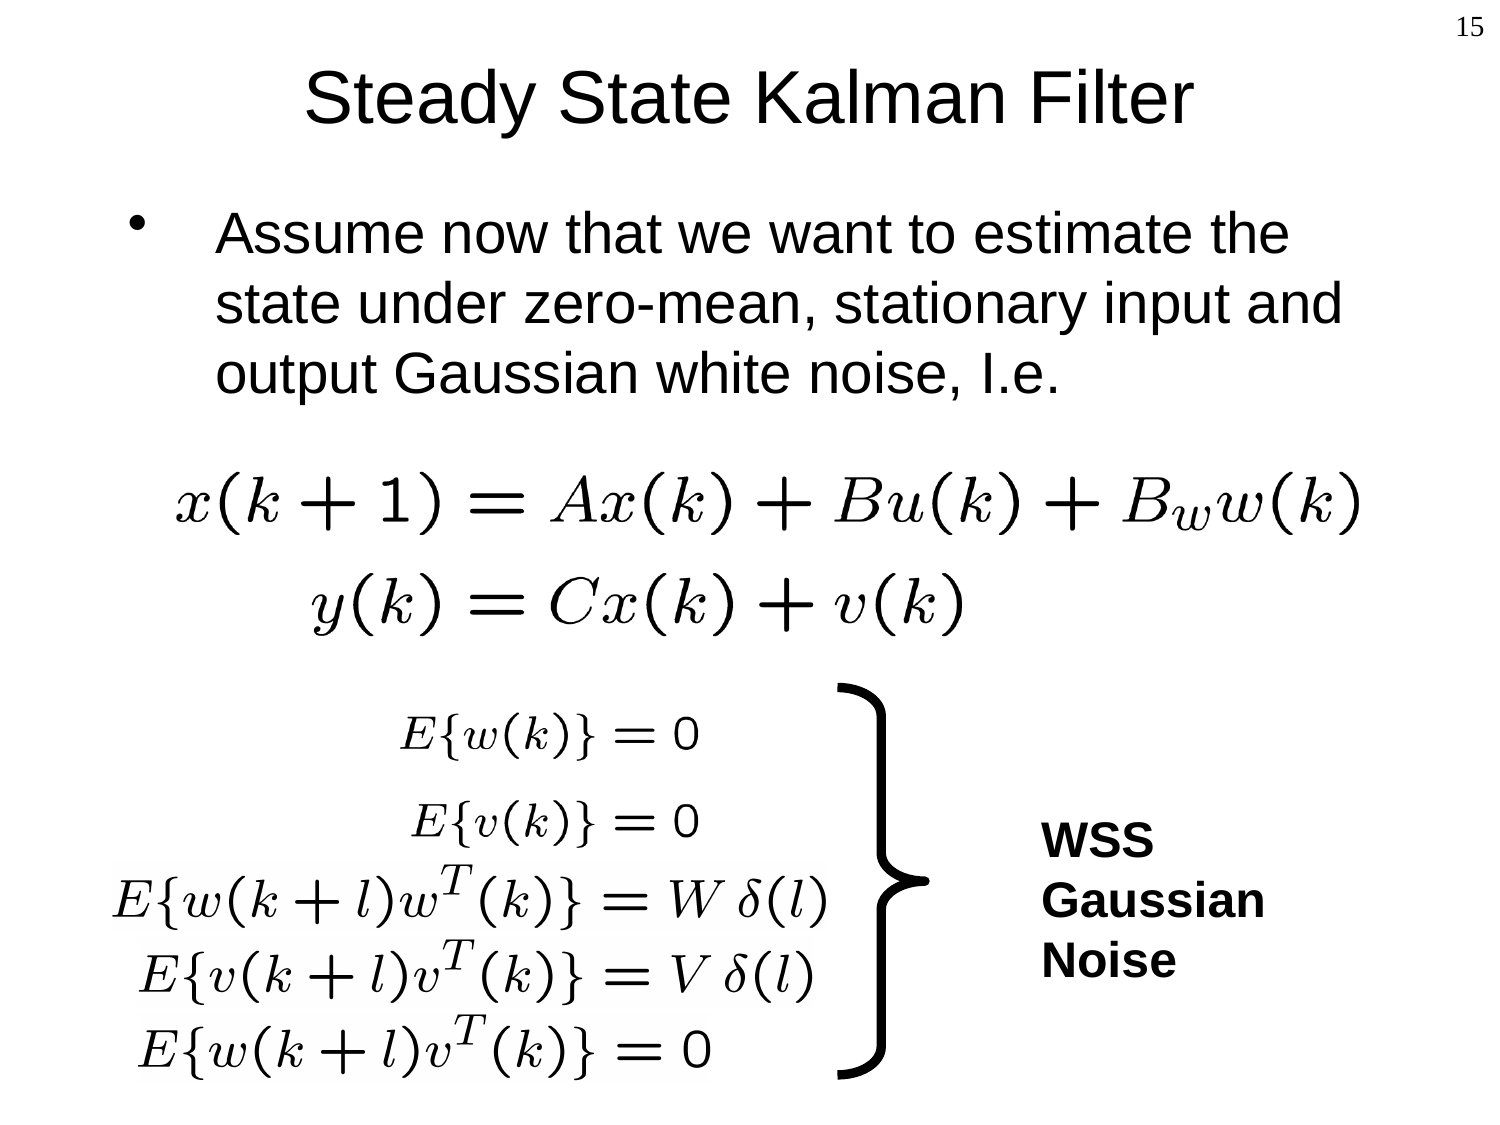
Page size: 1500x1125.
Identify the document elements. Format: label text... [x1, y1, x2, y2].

text_box [837, 687, 925, 1075]
slide_number 15 [1388, 0, 1500, 76]
picture [137, 1012, 711, 1082]
picture [174, 471, 1359, 638]
list Assume now that we want to estimate the state under zero-mean, stationary input and output Gaussian white noise, I.e. [112, 187, 1388, 1026]
text_box WSS Gaussian Noise [1026, 799, 1282, 995]
picture [399, 712, 699, 851]
title Steady State Kalman Filter [112, 0, 1388, 187]
picture [112, 862, 826, 932]
picture [137, 937, 814, 1007]
